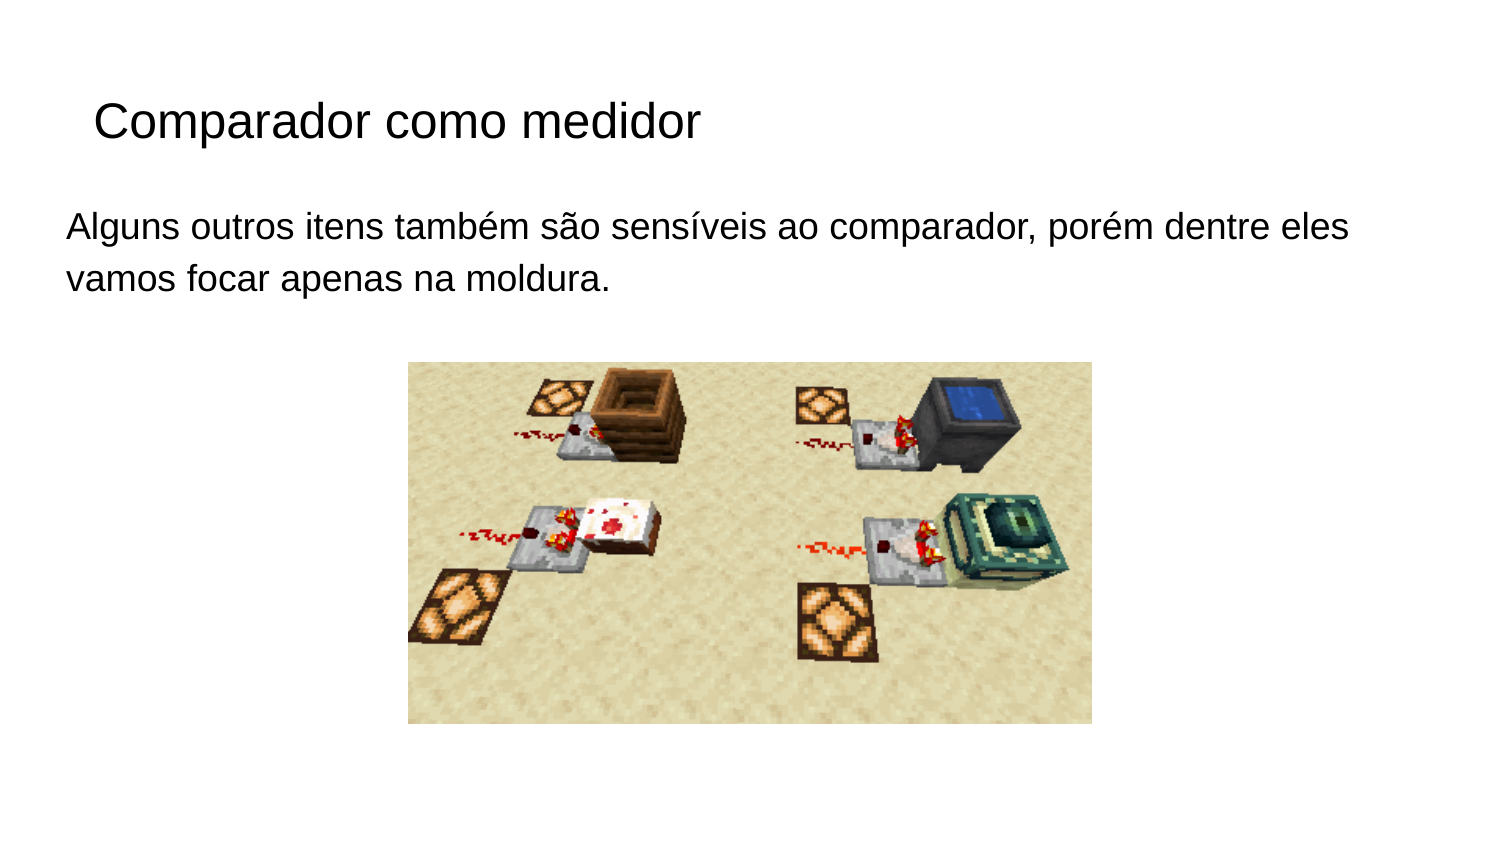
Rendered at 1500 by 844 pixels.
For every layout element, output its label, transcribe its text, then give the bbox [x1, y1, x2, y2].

picture [408, 362, 1092, 724]
text_box Comparador como medidor [78, 73, 1476, 168]
text_box Alguns outros itens também são sensíveis ao comparador, porém dentre eles vamos focar apenas na moldura. [51, 180, 1449, 741]
